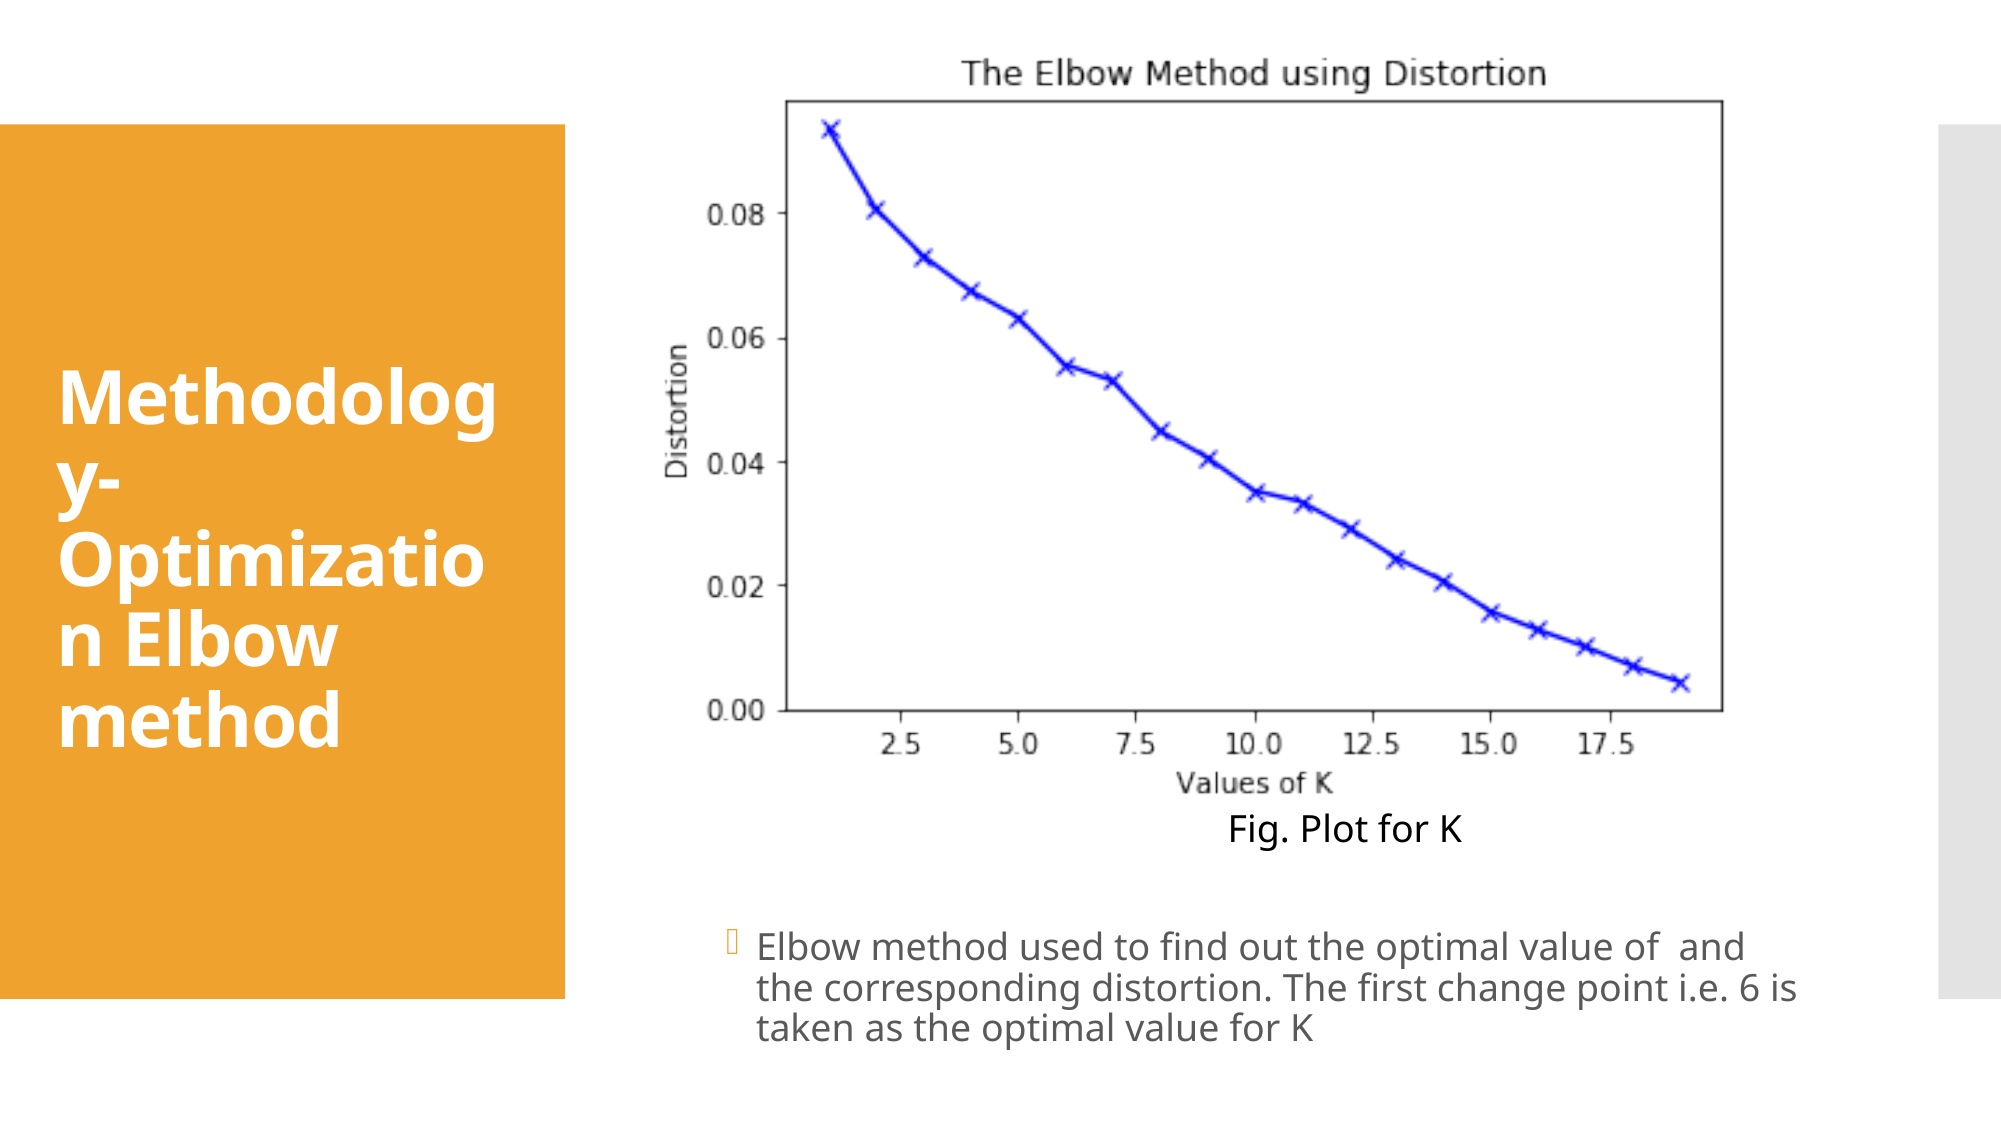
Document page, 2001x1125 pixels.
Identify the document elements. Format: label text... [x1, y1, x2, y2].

list Elbow method used to find out the optimal value of and the corresponding distortion. The first change point i.e. 6 is taken as the optimal value for K [628, 900, 1829, 1078]
picture [645, 39, 1750, 817]
title Methodology-Optimization Elbow method [41, 184, 525, 940]
text_box Fig. Plot for K [1062, 797, 1809, 858]
